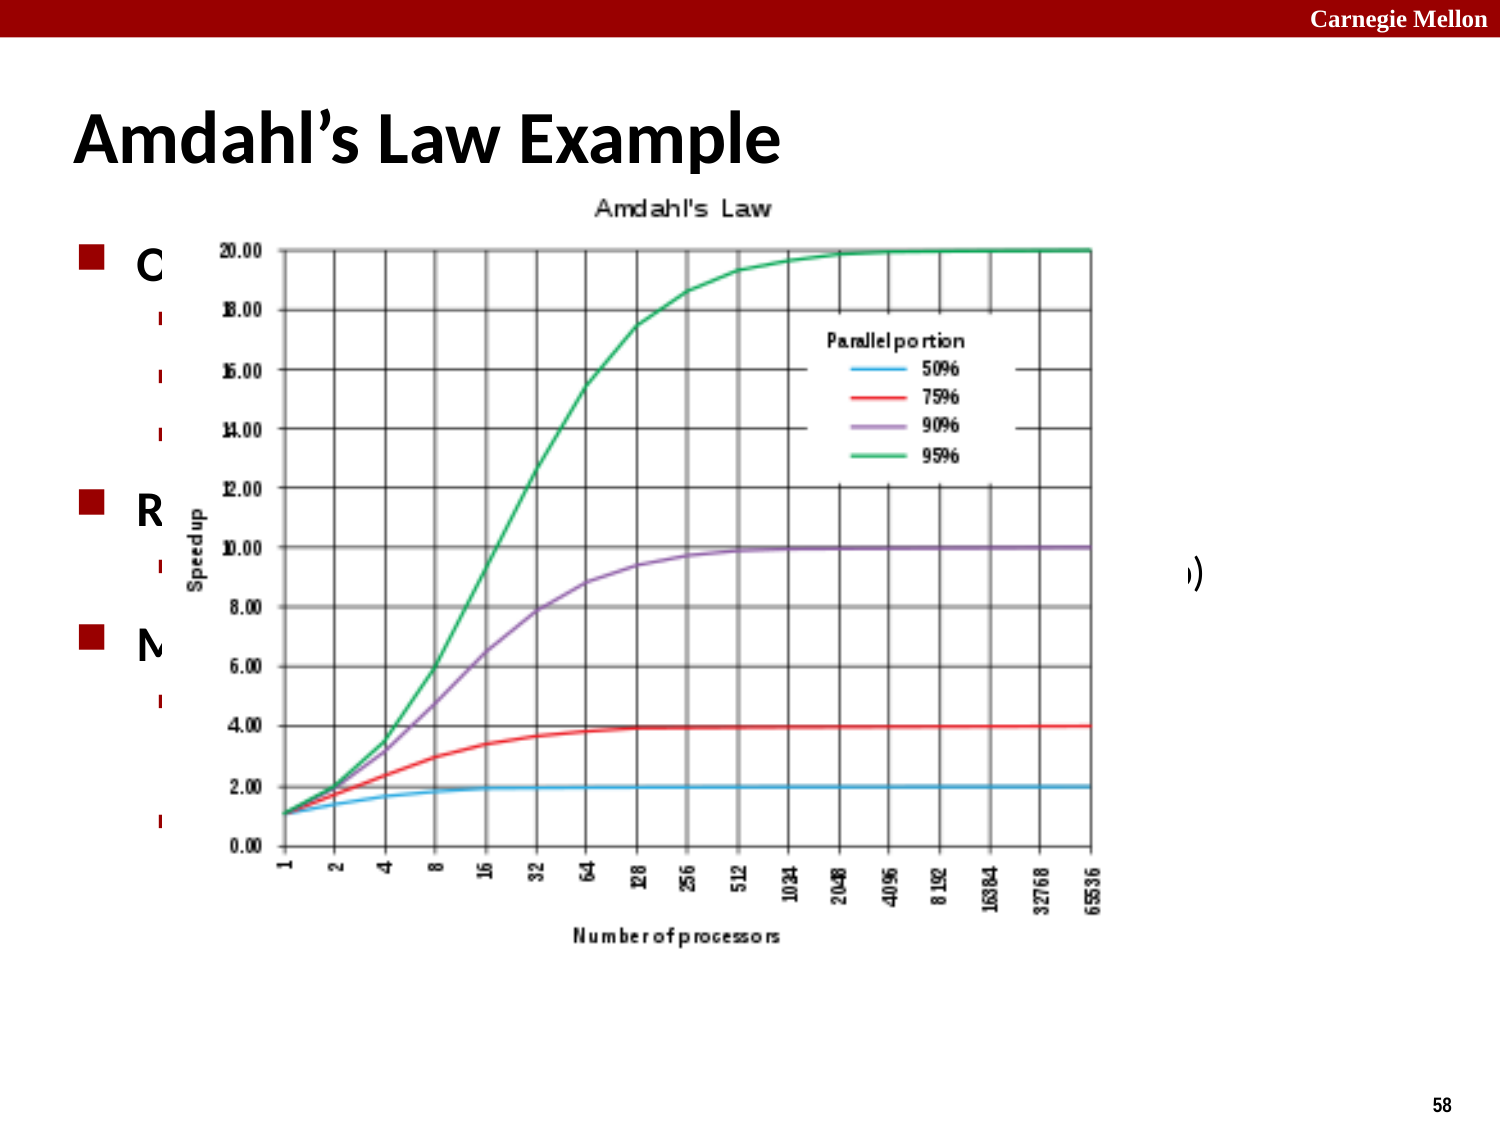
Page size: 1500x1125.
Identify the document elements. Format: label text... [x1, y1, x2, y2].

list Overall problem T = 10 Total time required p = 0.9 Fraction of total which can be sped up k = 9 Speedup factor Resulting Performance T9 = 0.9 * 10/9 + 0.1 * 10 = 1.0 + 1.0 = 2.0 (a 5x speedup) Maximum possible speedup T = 0.1 * 10.0 = 1.0 (a 10x speedup) With infinite parallel computing resources! Limit speedup shows algorithmic limitation [64, 223, 1361, 1040]
picture [162, 174, 1188, 978]
title Amdahl’s Law Example [58, 71, 1305, 197]
